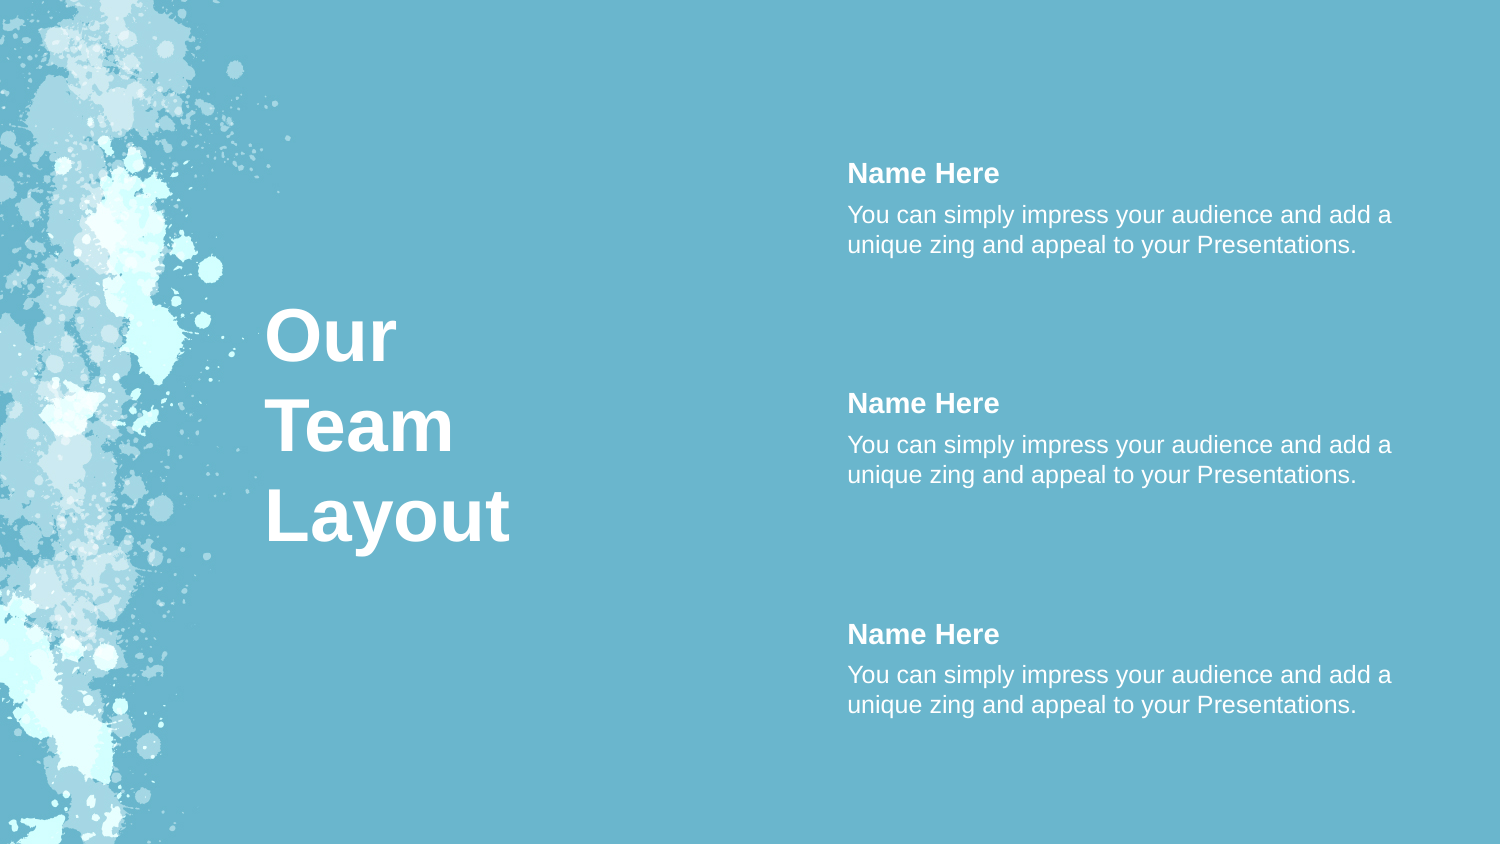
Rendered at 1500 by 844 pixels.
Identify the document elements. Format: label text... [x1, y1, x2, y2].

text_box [832, 612, 1436, 727]
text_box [832, 381, 1436, 497]
text_box Our Team Layout [249, 270, 561, 574]
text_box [832, 151, 1436, 266]
picture [0, 0, 1500, 844]
